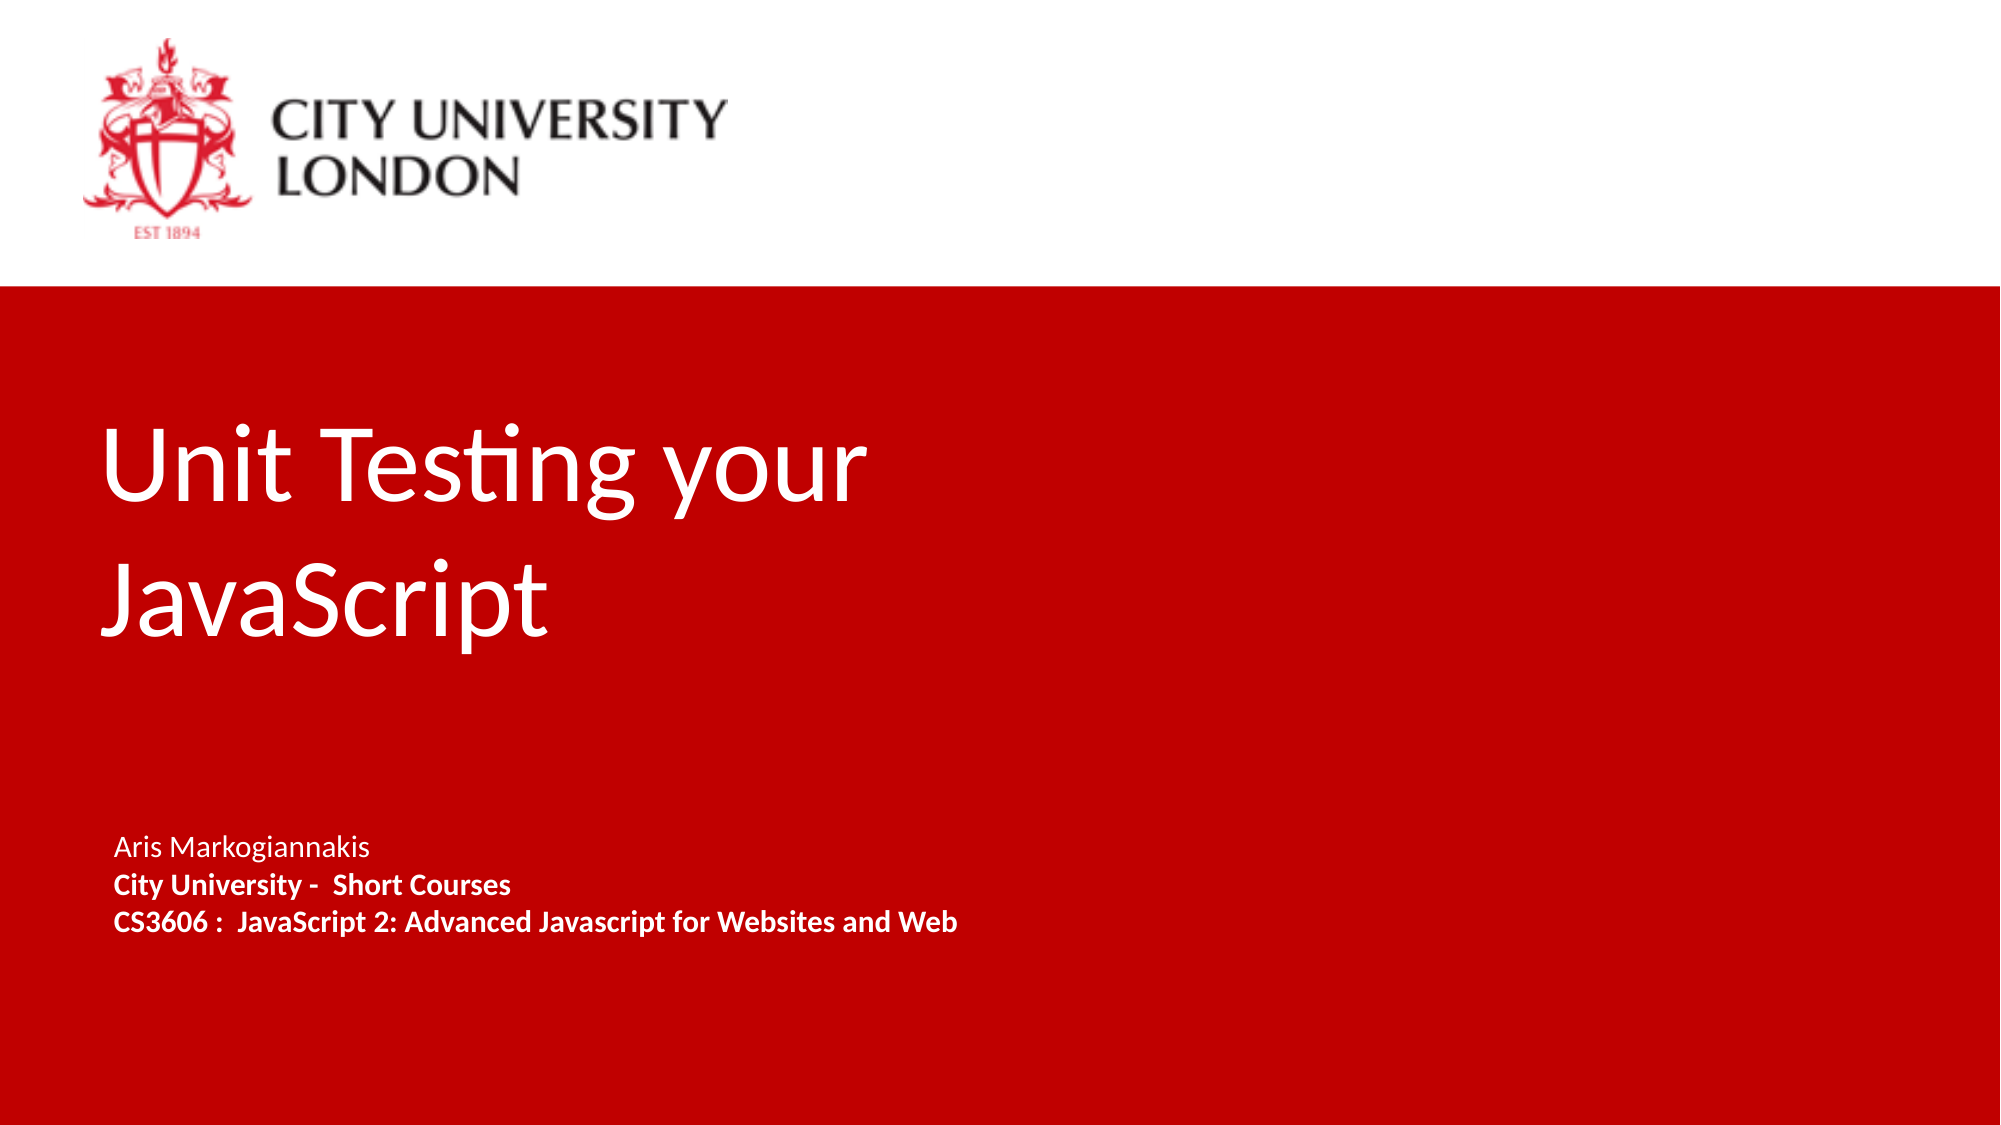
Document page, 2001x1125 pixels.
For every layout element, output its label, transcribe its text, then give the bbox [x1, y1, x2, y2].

text_box Aris Markogiannakis City University - Short Courses CS3606 : JavaScript 2: Advanced Javascript for Websites and Web [98, 819, 998, 1125]
picture [83, 38, 728, 240]
text_box [0, 285, 2000, 1125]
text_box Unit Testing your JavaScript [84, 364, 984, 801]
